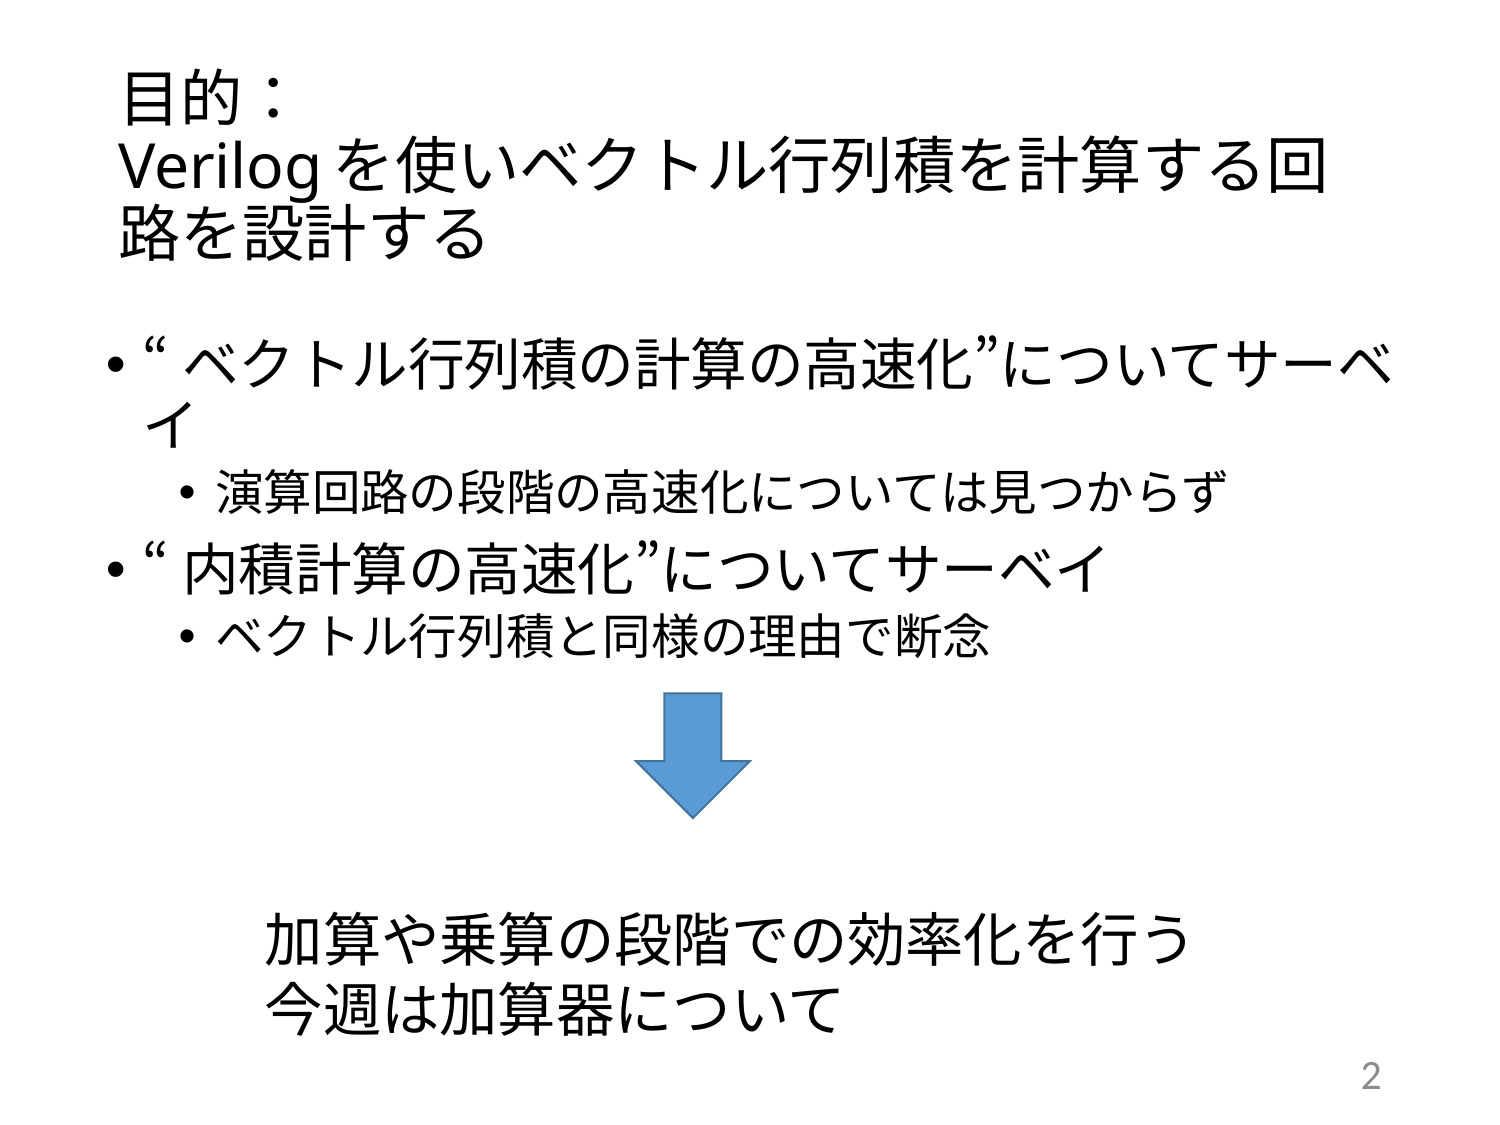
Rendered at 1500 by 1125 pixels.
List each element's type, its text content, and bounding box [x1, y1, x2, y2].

title 目的： Verilogを使いベクトル行列積を計算する回路を設計する [103, 59, 1397, 278]
text_box 加算や乗算の段階での効率化を行う 今週は加算器について [250, 895, 1212, 1051]
list “ベクトル行列積の計算の高速化”についてサーベイ 演算回路の段階の高速化については見つからず “内積計算の高速化”についてサーベイ ベクトル行列積と同様の理由で断念 [90, 329, 1448, 674]
text_box [633, 692, 753, 820]
slide_number 1 [1059, 1042, 1397, 1103]
